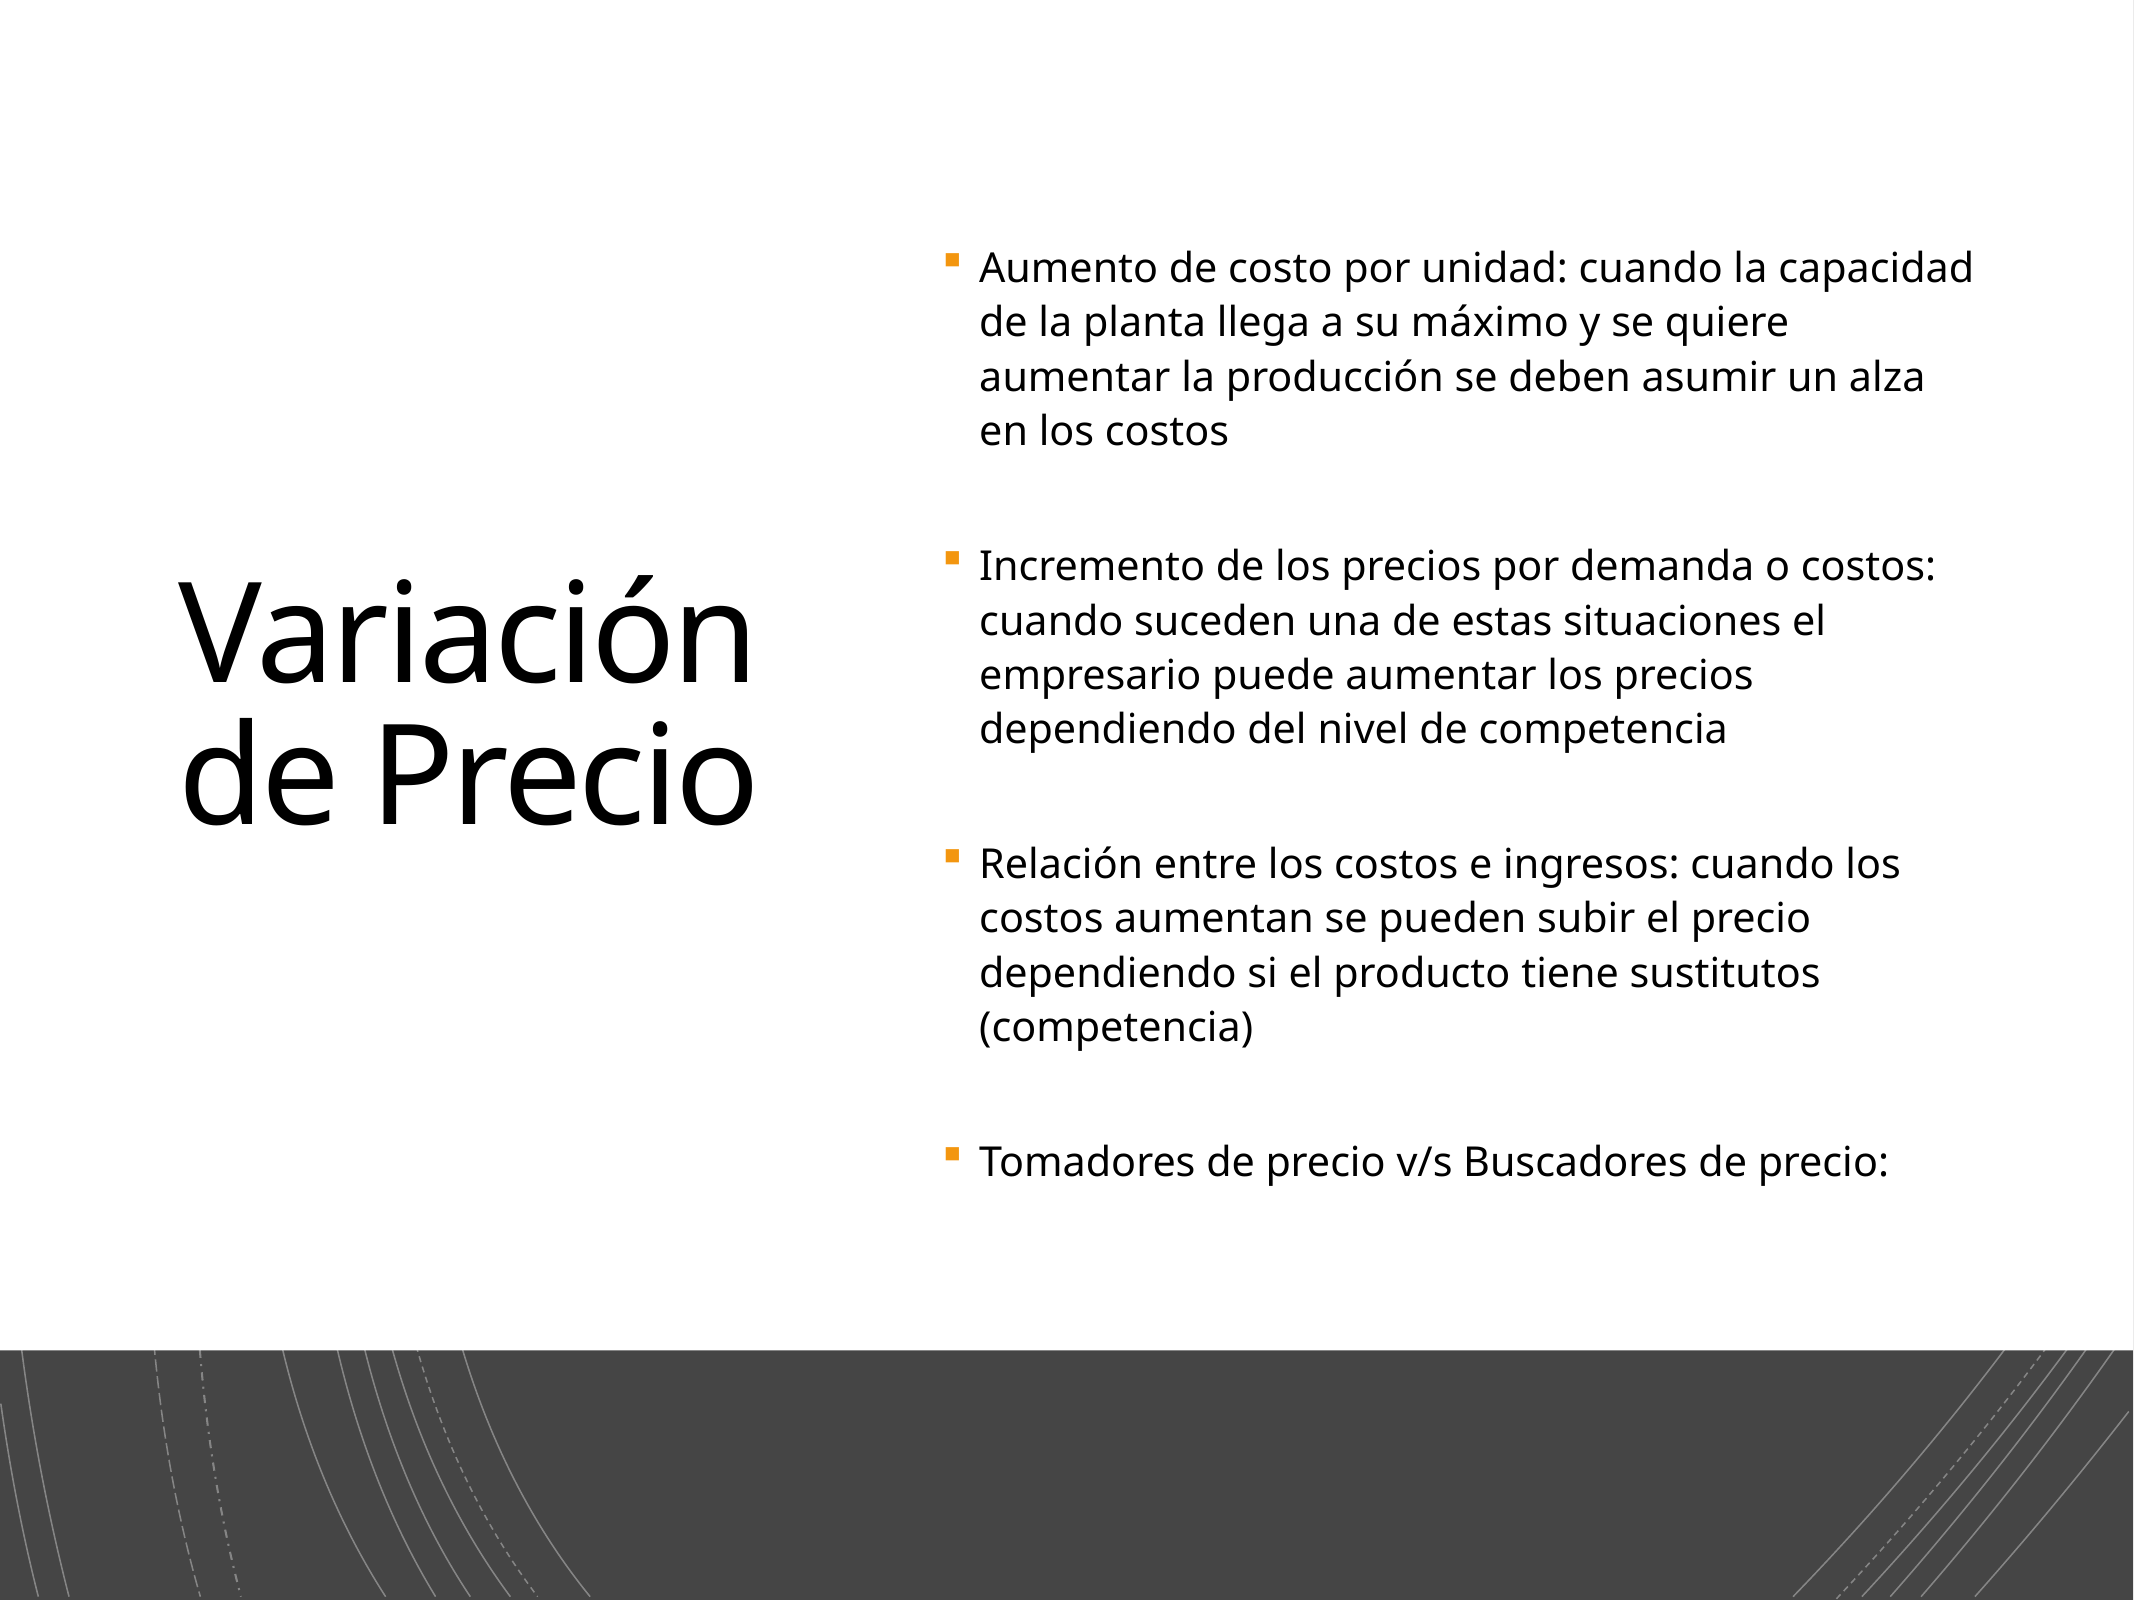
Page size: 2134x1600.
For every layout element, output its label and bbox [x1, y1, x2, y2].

text_box [2130, 1352, 2134, 1600]
text_box [2130, 0, 2134, 1352]
text_box [0, 0, 2130, 1600]
